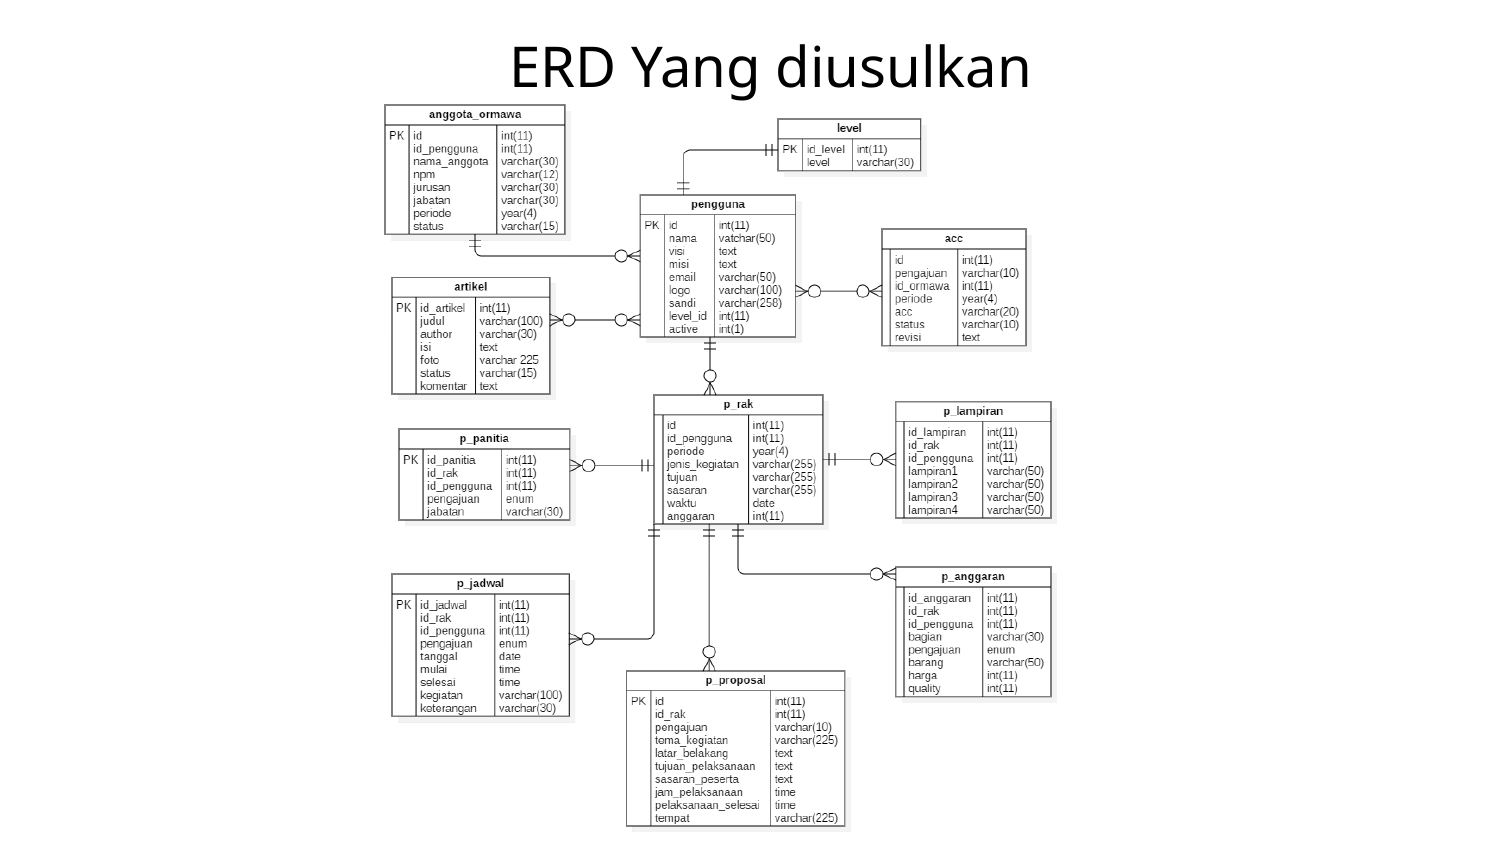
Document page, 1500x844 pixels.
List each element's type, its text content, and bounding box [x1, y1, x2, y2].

title ERD Yang diusulkan [280, 16, 1261, 67]
picture [376, 96, 1084, 844]
